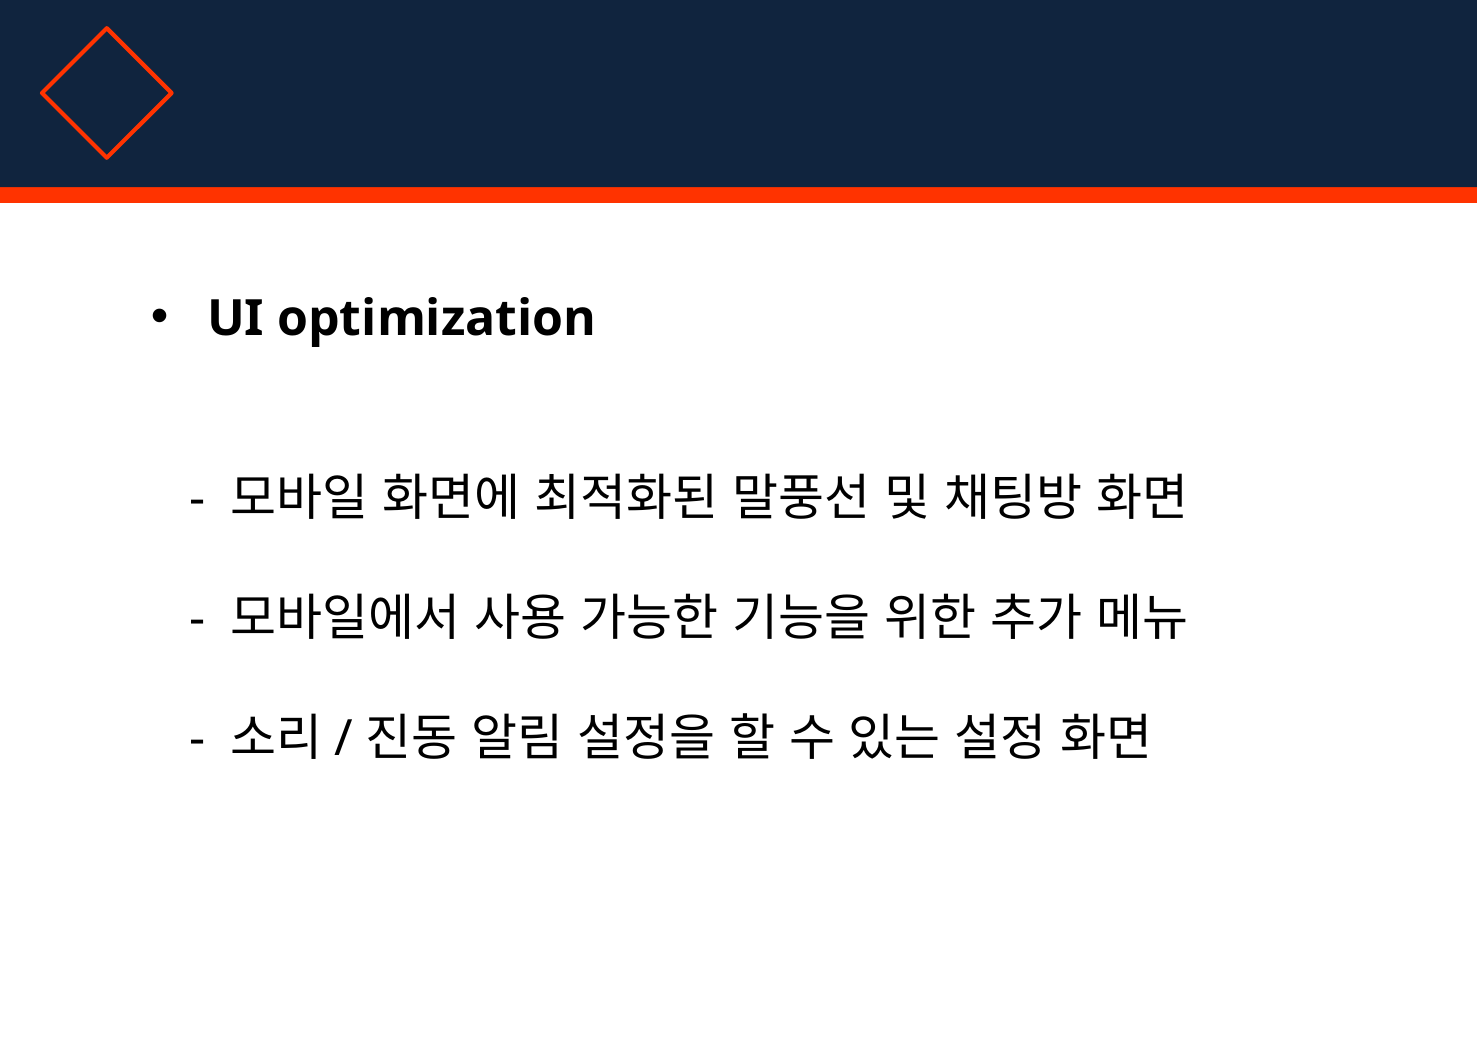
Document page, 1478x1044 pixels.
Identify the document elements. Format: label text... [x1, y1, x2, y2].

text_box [0, 0, 1478, 204]
text_box UI optimization - 모바일 화면에 최적화된 말풍선 및 채팅방 화면 - 모바일에서 사용 가능한 기능을 위한 추가 메뉴 - 소리/진동 알림 설정을 할 수 있는 설정 화면 [136, 278, 1341, 773]
